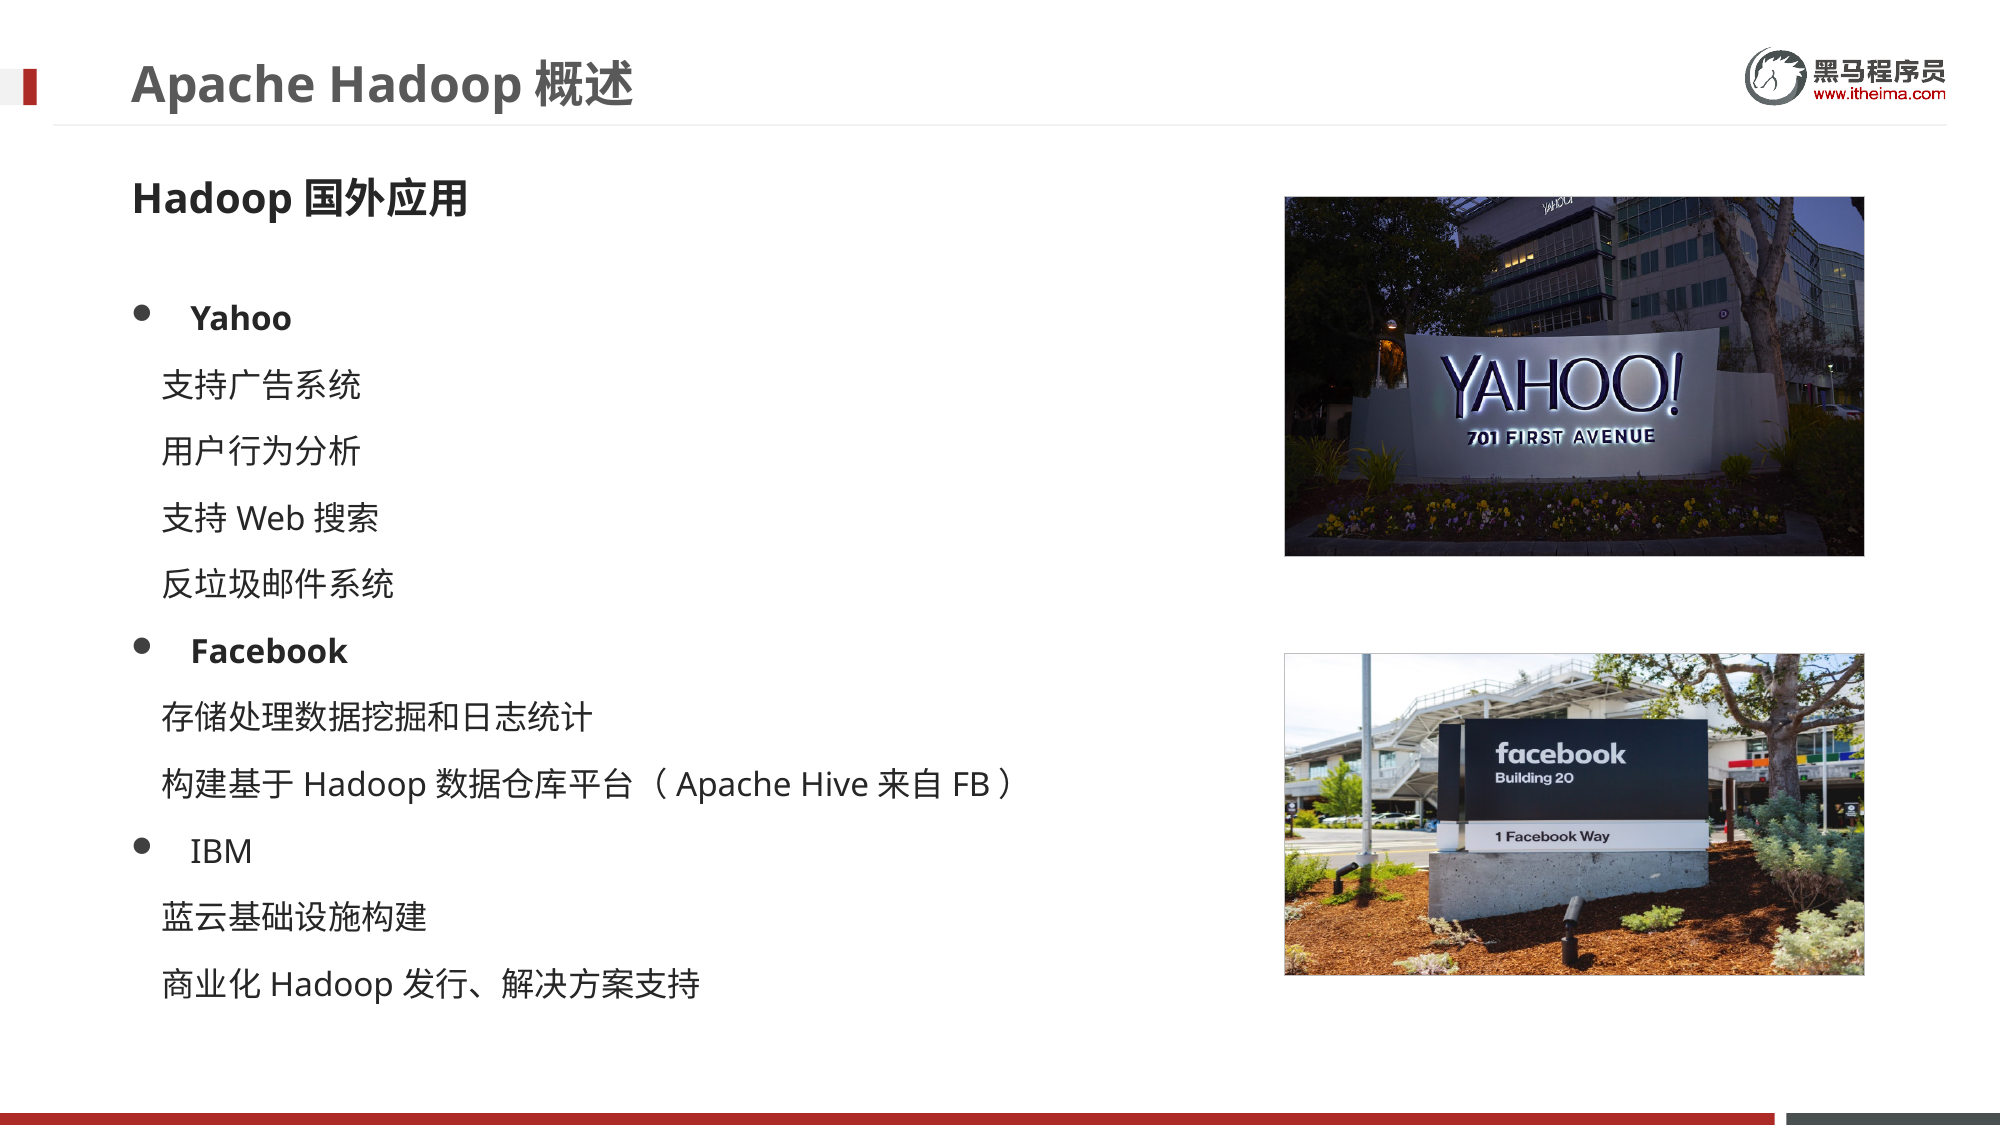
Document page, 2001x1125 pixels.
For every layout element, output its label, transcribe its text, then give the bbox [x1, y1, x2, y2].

list Yahoo 支持广告系统 用户行为分析 支持Web搜索 反垃圾邮件系统 Facebook 存储处理数据挖掘和日志统计 构建基于Hadoop数据仓库平台（Apache Hive来自FB） IBM 蓝云基础设施构建 商业化Hadoop发行、解决方案支持 [116, 270, 1880, 1037]
picture [1283, 653, 1865, 977]
picture [1283, 196, 1865, 557]
title Apache Hadoop概述 [116, 40, 1556, 125]
picture [1744, 46, 1946, 106]
list Hadoop国外应用 [116, 154, 1880, 239]
